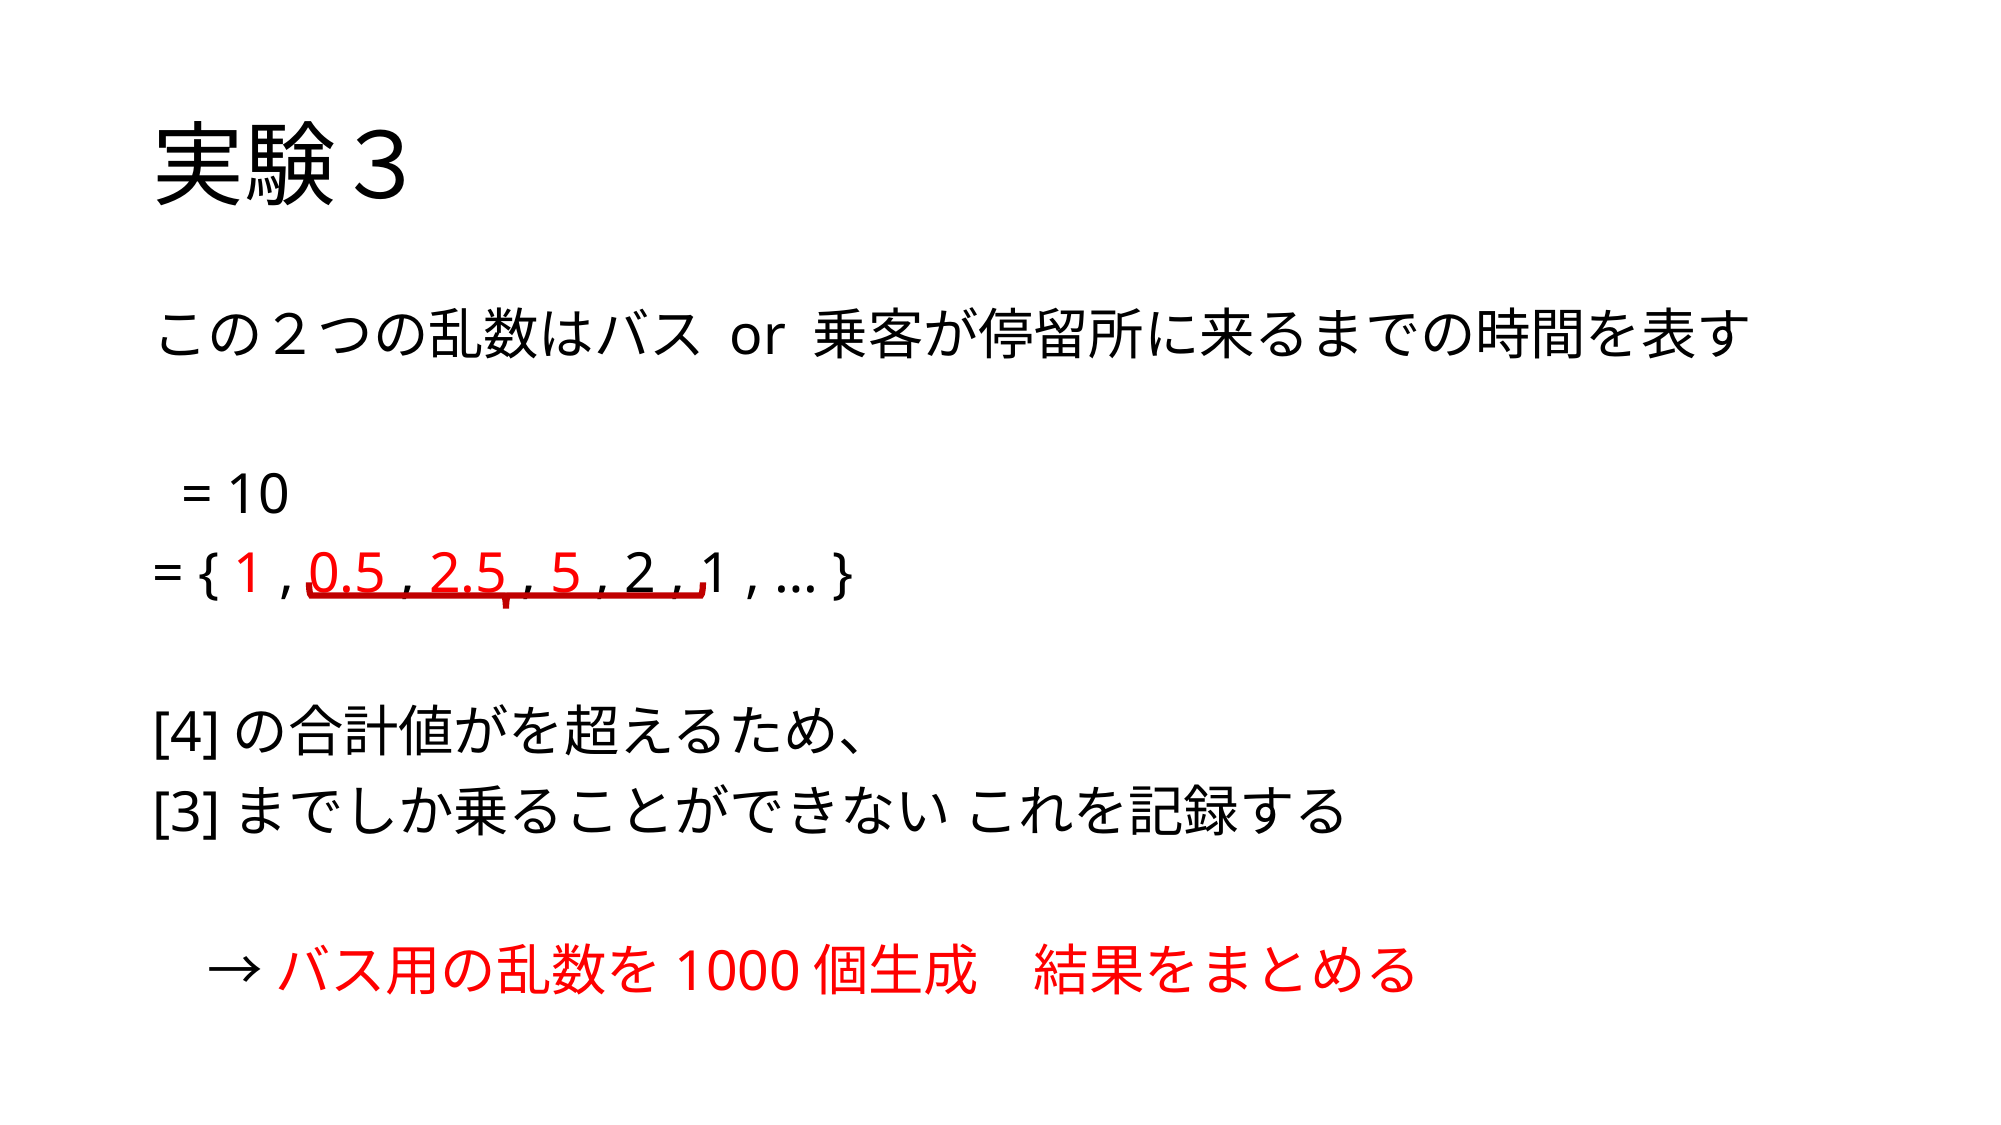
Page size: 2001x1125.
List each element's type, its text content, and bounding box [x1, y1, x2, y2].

text_box [308, 582, 704, 609]
title 実験３ [137, 59, 1863, 278]
